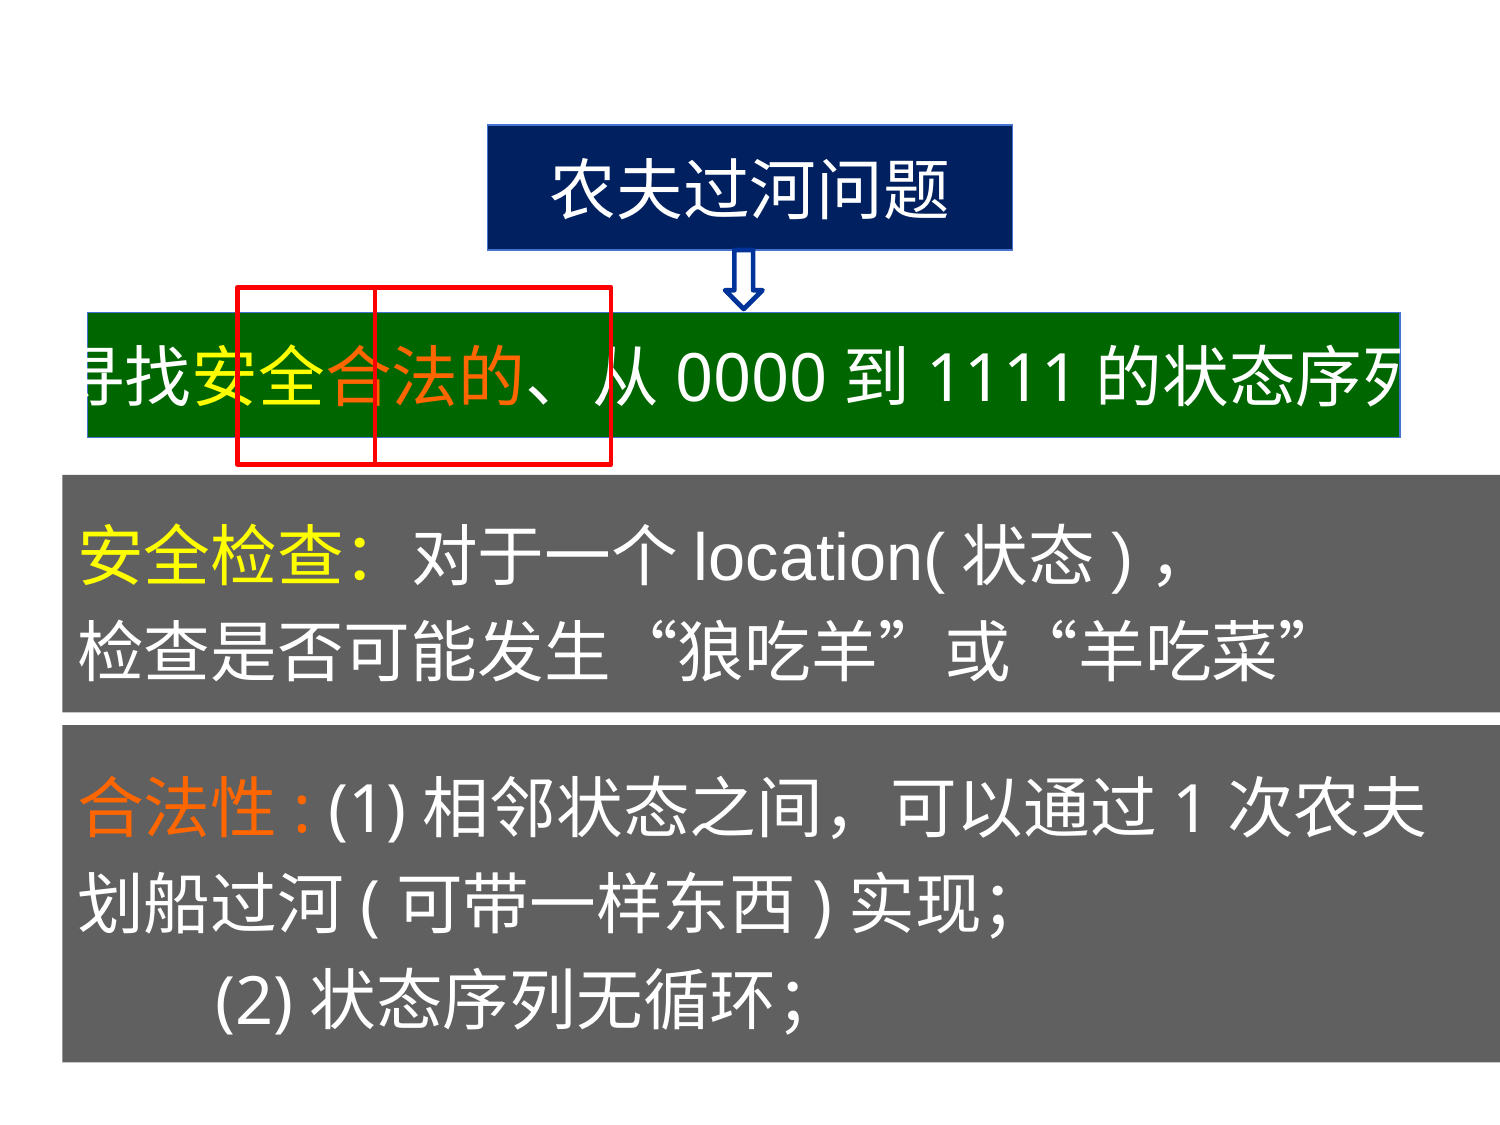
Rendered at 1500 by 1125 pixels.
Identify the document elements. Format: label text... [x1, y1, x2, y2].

text_box [374, 287, 612, 465]
text_box 安全检查：对于一个location(状态)， 检查是否可能发生“狼吃羊”或“羊吃菜” [62, 474, 1500, 713]
text_box [237, 287, 374, 465]
text_box [725, 249, 763, 309]
text_box 寻找安全合法的、从0000到1111的状态序列 [612, 312, 1400, 438]
text_box 农夫过河问题 [487, 125, 1013, 250]
text_box 寻找安全合法的、从0000到1111的状态序列 [87, 312, 237, 438]
text_box 合法性: (1)相邻状态之间，可以通过1次农夫 划船过河(可带一样东西)实现； (2)状态序列无循环； [62, 725, 1500, 1063]
